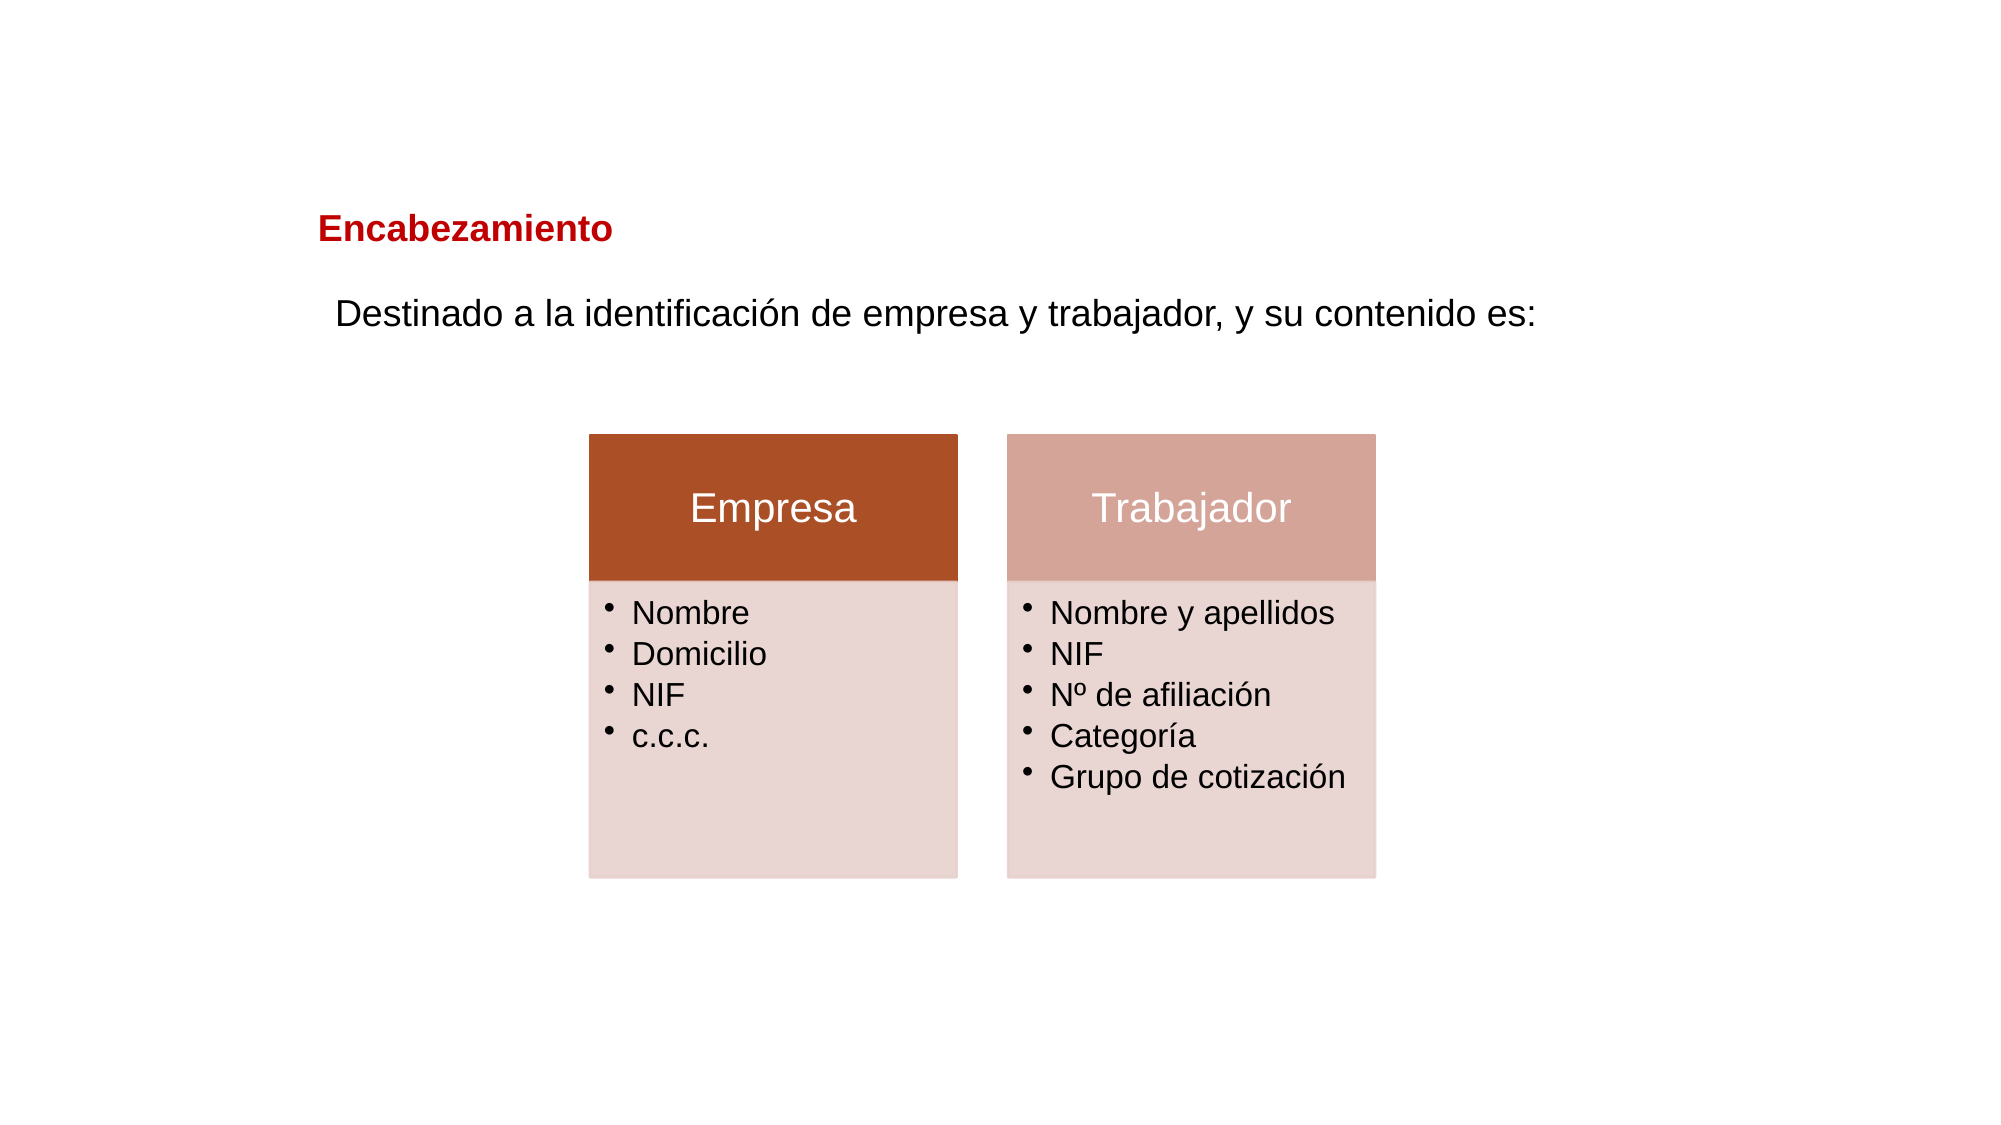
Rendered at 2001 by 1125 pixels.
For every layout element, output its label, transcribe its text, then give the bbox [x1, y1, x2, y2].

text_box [589, 433, 1376, 880]
text_box Destinado a la identificación de empresa y trabajador, y su contenido es: [320, 281, 1657, 341]
text_box Encabezamiento [303, 196, 1709, 256]
